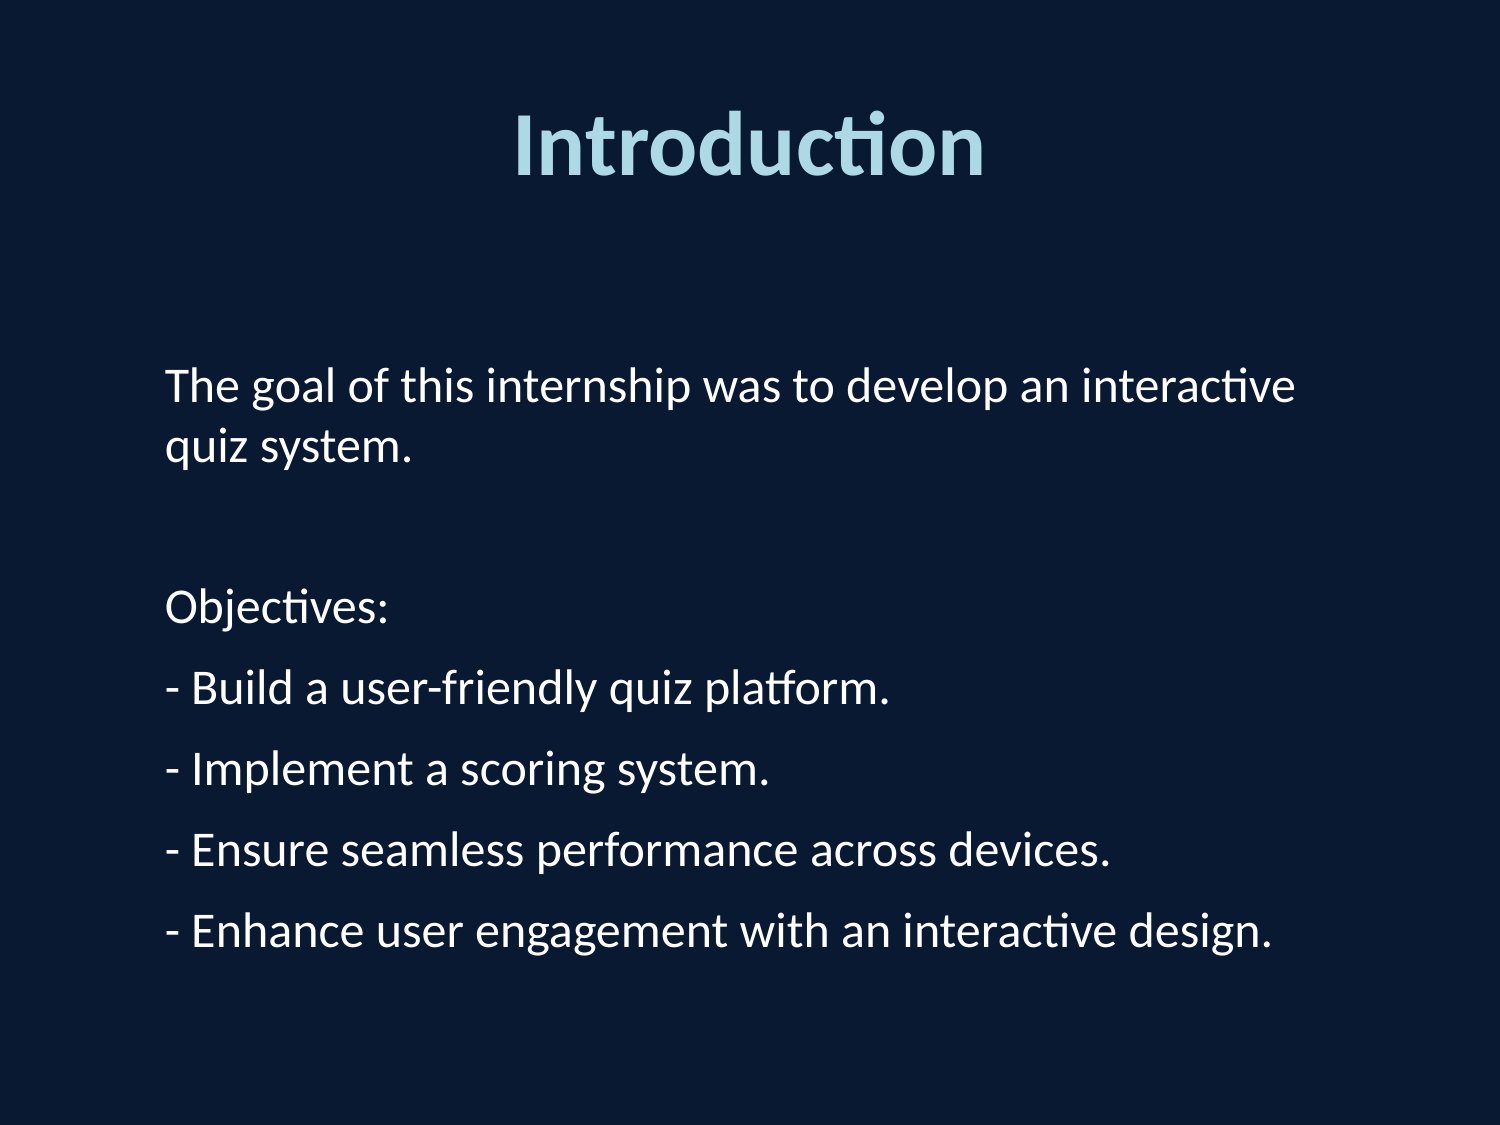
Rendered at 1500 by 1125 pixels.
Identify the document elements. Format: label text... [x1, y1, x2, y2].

title Introduction [75, 45, 1425, 233]
text_box The goal of this internship was to develop an interactive quiz system. Objectives: - Build a user-friendly quiz platform. - Implement a scoring system. - Ensure seamless performance across devices. - Enhance user engagement with an interactive design. [149, 299, 1350, 965]
